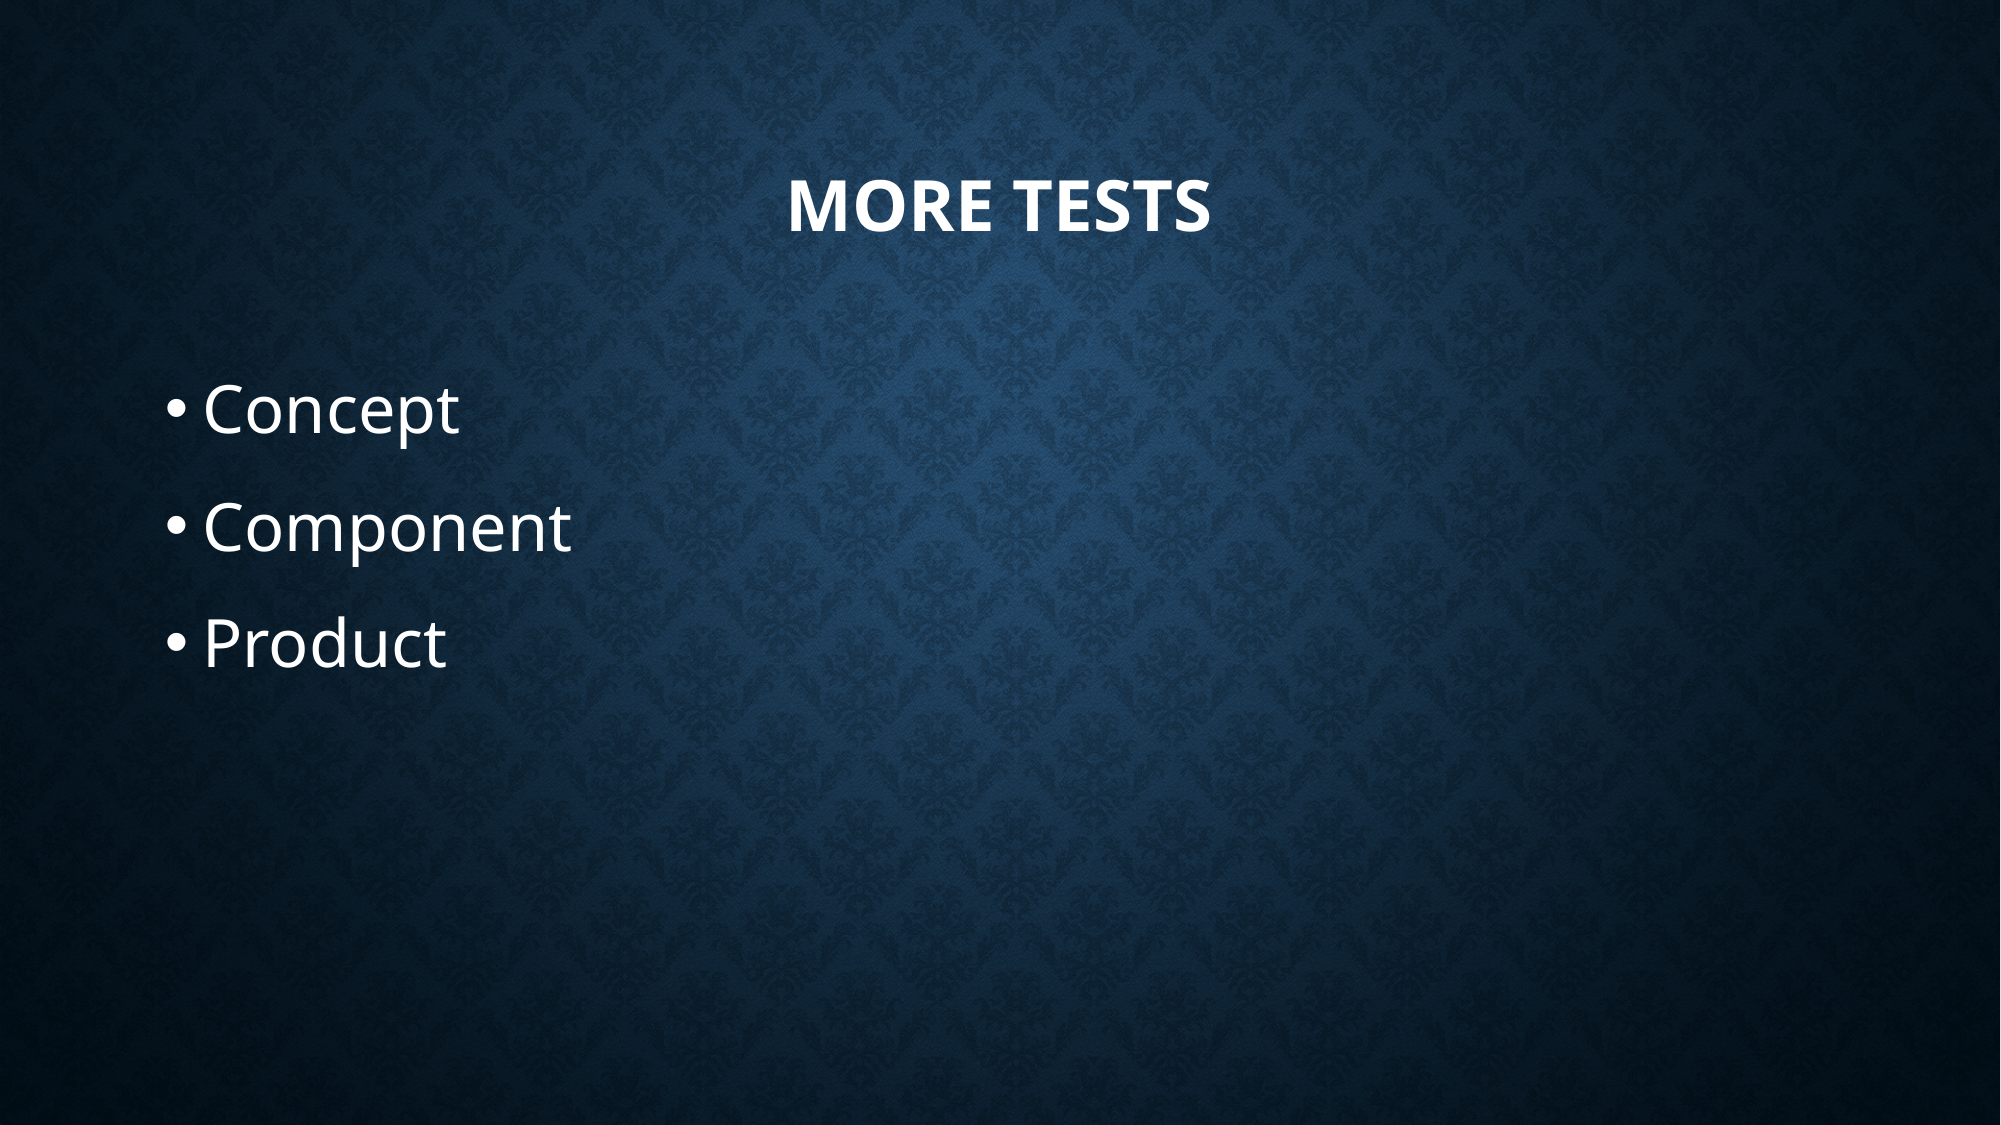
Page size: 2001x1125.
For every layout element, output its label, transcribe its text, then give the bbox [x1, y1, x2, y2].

title More tests [149, 99, 1849, 318]
list Concept Component Product [149, 343, 1849, 950]
